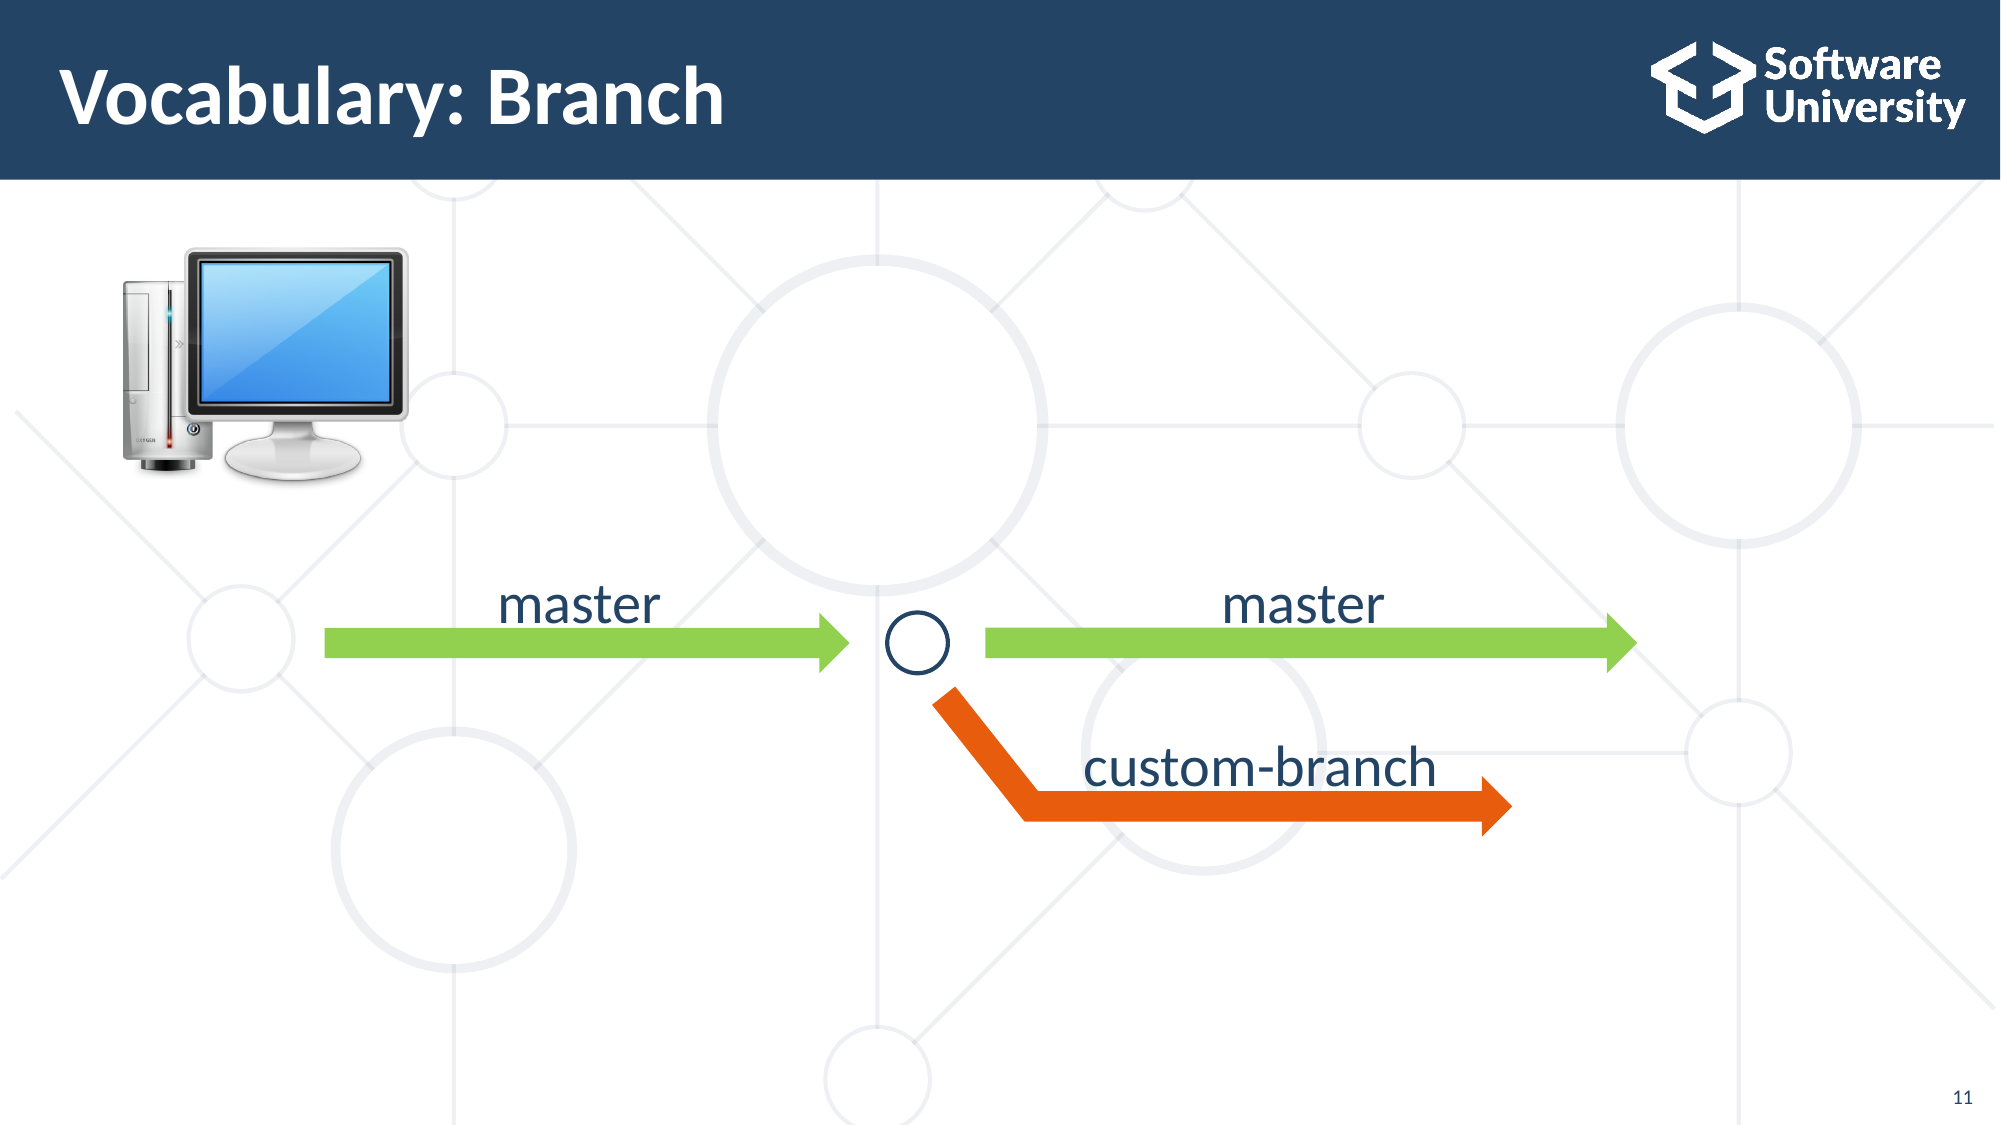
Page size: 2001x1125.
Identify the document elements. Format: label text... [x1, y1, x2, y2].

slide_number 11 [1927, 1067, 1989, 1117]
text_box Vocabulary: Branch [41, 18, 1420, 164]
picture [123, 227, 409, 513]
text_box master [983, 610, 1640, 676]
text_box [885, 610, 950, 676]
text_box master [322, 610, 852, 676]
picture [1651, 41, 1966, 134]
text_box [929, 684, 1050, 824]
text_box custom-branch [1026, 774, 1515, 839]
